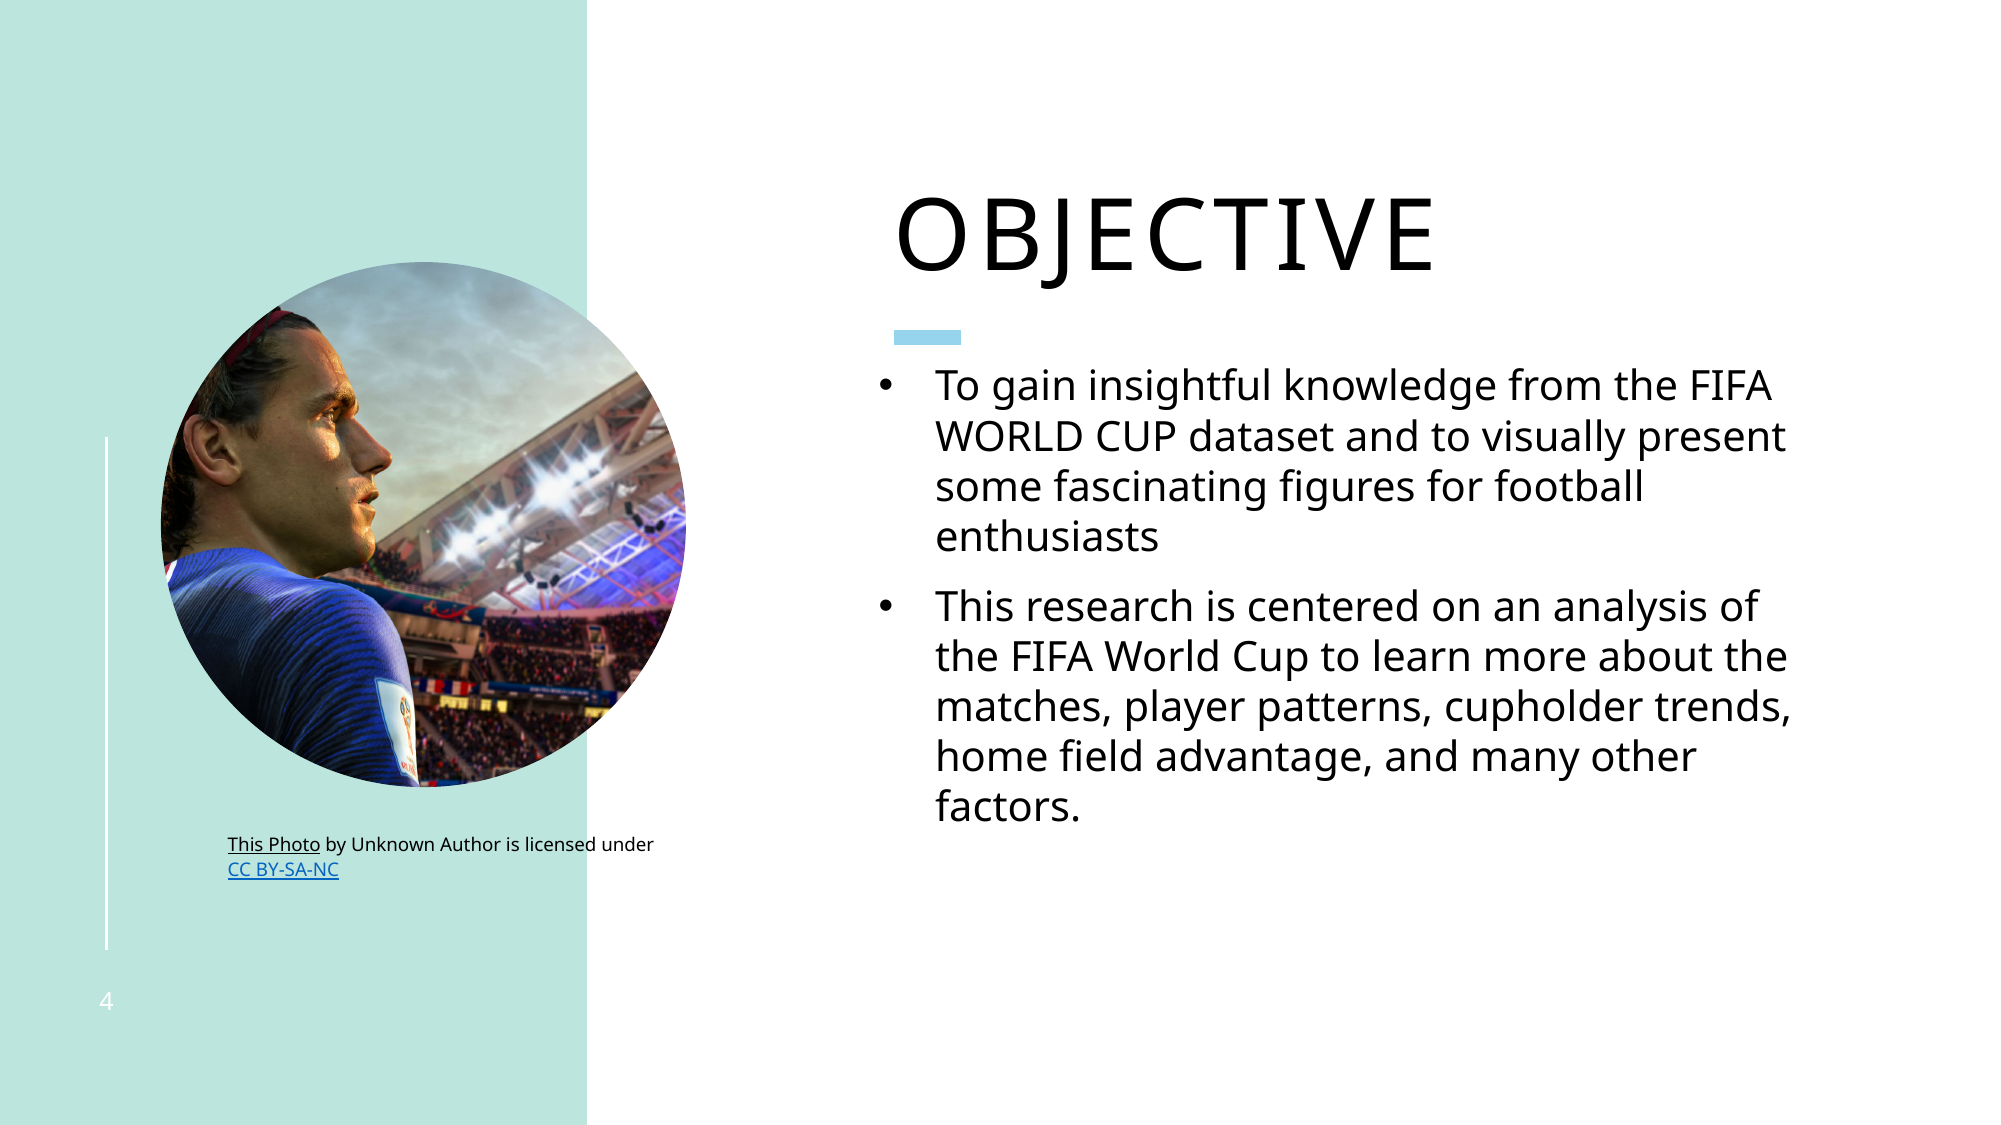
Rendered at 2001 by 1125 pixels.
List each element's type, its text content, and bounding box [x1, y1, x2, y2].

slide_number 4 [68, 987, 144, 1018]
list To gain insightful knowledge from the FIFA WORLD CUP dataset and to visually present some fascinating figures for football enthusiasts This research is centered on an analysis of the FIFA World Cup to learn more about the matches, player patterns, cupholder trends, home field advantage, and many other factors. [878, 359, 1824, 752]
text_box This Photo by Unknown Author is licensed under CC BY-SA-NC [212, 824, 738, 891]
title OBJECTIVE [893, 184, 1839, 275]
picture [160, 262, 686, 788]
